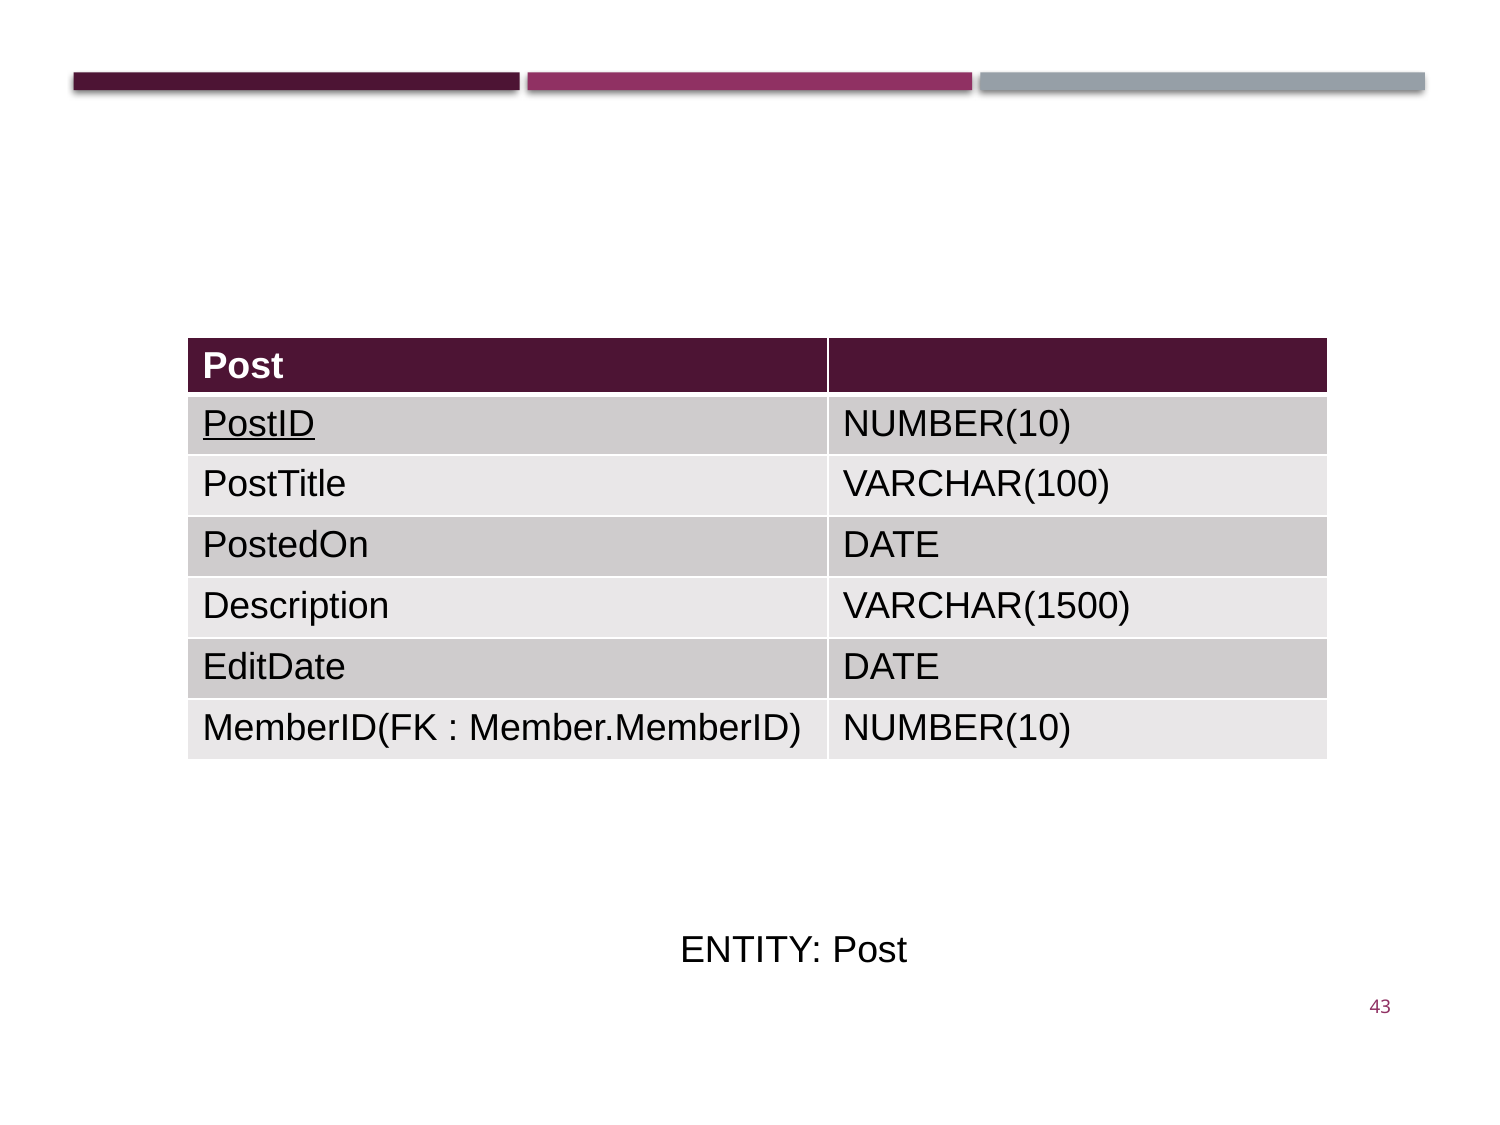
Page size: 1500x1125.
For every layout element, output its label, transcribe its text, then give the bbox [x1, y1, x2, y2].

table_cell PostedOn [188, 517, 827, 576]
text_box ENTITY: Post [474, 918, 1113, 978]
table_cell VARCHAR(100) [829, 456, 1327, 515]
slide_number 43 [1279, 977, 1406, 1037]
table_cell NUMBER(10) [829, 700, 1327, 759]
table_cell VARCHAR(1500) [829, 578, 1327, 637]
table_cell PostID [188, 397, 827, 454]
table_cell NUMBER(10) [829, 397, 1327, 454]
table_cell MemberID(FK : Member.MemberID) [188, 700, 827, 759]
table_header Post [188, 338, 827, 392]
table_cell DATE [829, 517, 1327, 576]
table_cell DATE [829, 639, 1327, 698]
table_cell EditDate [188, 639, 827, 698]
table_cell PostTitle [188, 456, 827, 515]
table_cell Description [188, 578, 827, 637]
table_header [829, 338, 1327, 392]
